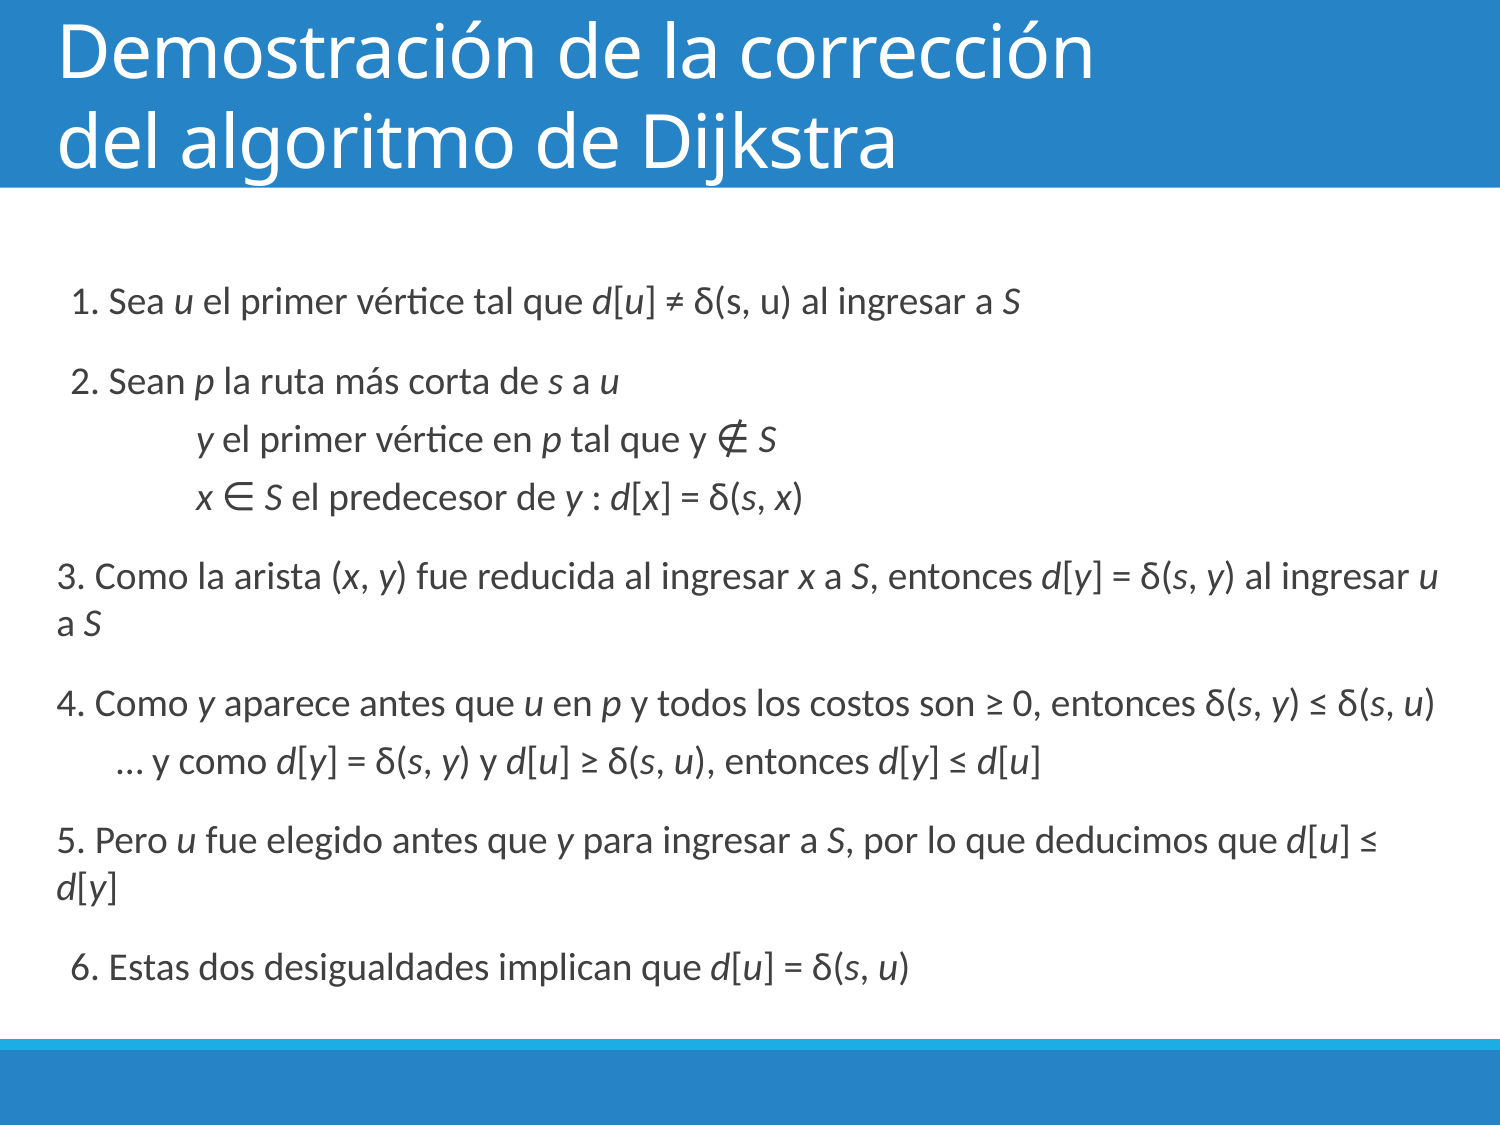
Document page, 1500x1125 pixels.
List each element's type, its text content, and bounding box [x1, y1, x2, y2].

title Demostración de la corrección del algoritmo de Dijkstra [41, 0, 1459, 188]
list 1. Sea u el primer vértice tal que d[u] ≠ δ(s, u) al ingresar a S 2. Sean p la ruta más corta de s a u y el primer vértice en p tal que y ∉ S x ∈ S el predecesor de y : d[x] = δ(s, x) 3. Como la arista (x, y) fue reducida al ingresar x a S, entonces d[y] = δ(s, y) al ingresar u a S 4. Como y aparece antes que u en p y todos los costos son ≥ 0, entonces δ(s, y) ≤ δ(s, u) … y como d[y] = δ(s, y) y d[u] ≥ δ(s, u), entonces d[y] ≤ d[u] 5. Pero u fue elegido antes que y para ingresar a S, por lo que deducimos que d[u] ≤ d[y] 6. Estas dos desigualdades implican que d[u] = δ(s, u) [41, 247, 1459, 1016]
